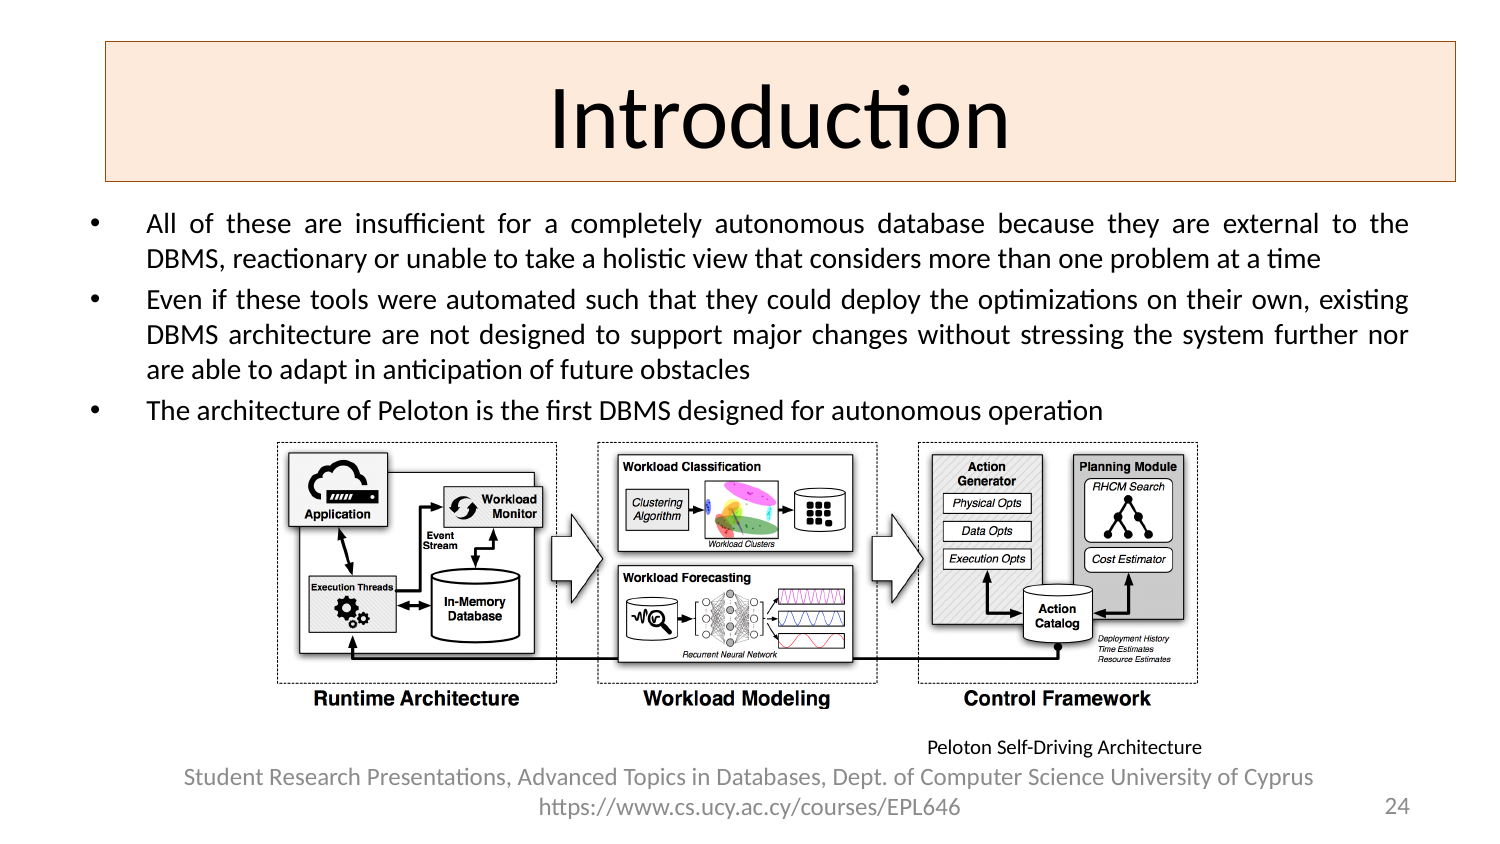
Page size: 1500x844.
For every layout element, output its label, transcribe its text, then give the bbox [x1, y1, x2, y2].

picture [274, 437, 1201, 709]
text_box Peloton Self-Driving Architecture [849, 707, 1280, 753]
text_box Introduction [105, 41, 1456, 182]
list All of these are insufficient for a completely autonomous database because they are external to the DBMS, reactionary or unable to take a holistic view that considers more than one problem at a time Even if these tools were automated such that they could deploy the optimizations on their own, existing DBMS architecture are not designed to support major changes without stressing the system further nor are able to adapt in anticipation of future obstacles The architecture of Peloton is the first DBMS designed for autonomous operation [75, 196, 1425, 754]
title Introduction [75, 33, 1425, 175]
slide_number 24 [1395, 782, 1425, 827]
footer Student Research Presentations, Advanced Topics in Databases, Dept. of Computer Science University of Cyprus https://www.cs.ucy.ac.cy/courses/EPL646 [105, 753, 1395, 827]
